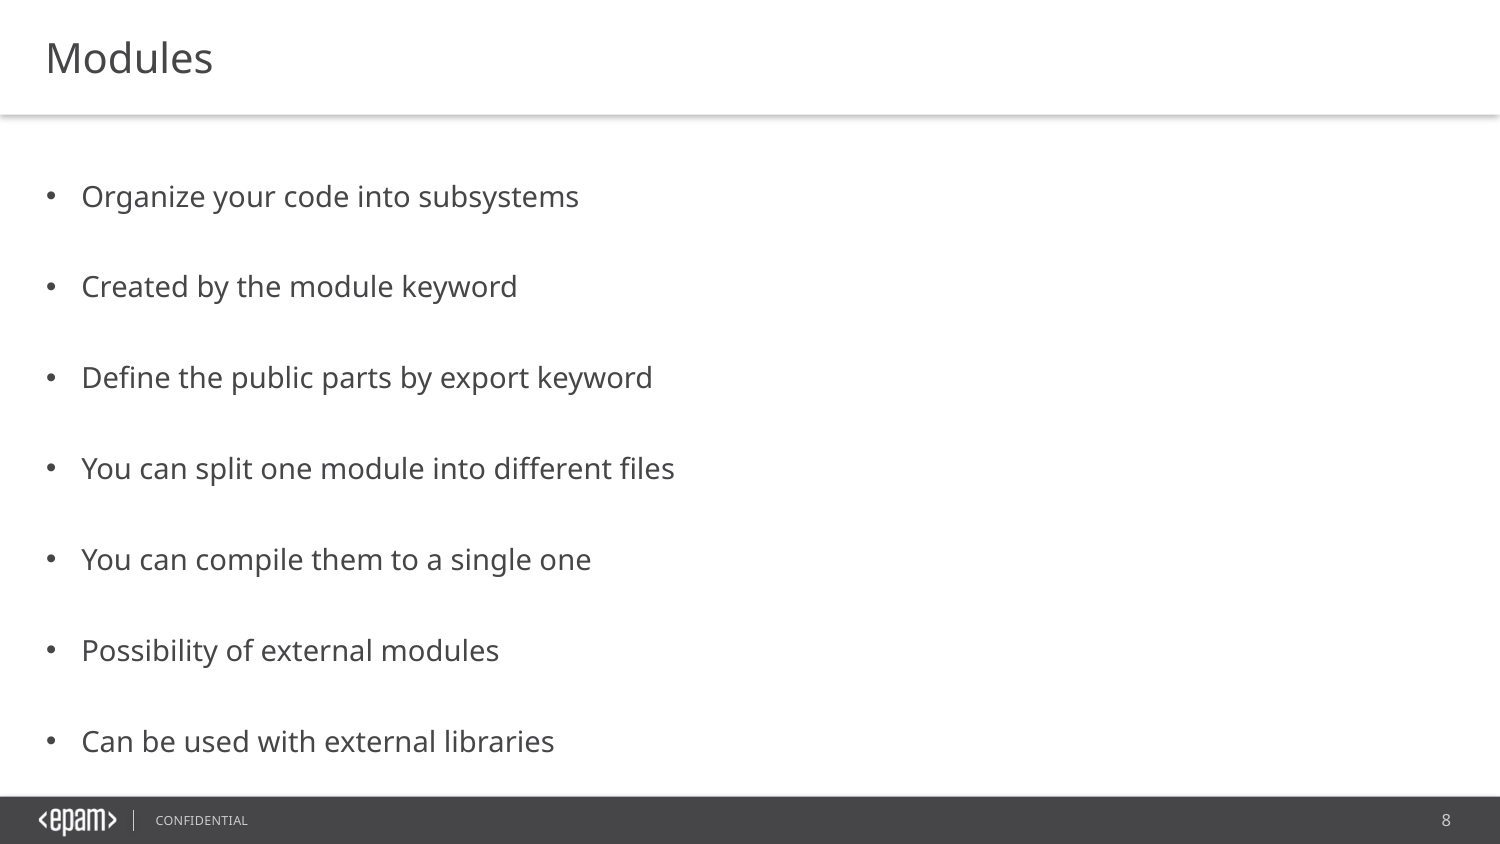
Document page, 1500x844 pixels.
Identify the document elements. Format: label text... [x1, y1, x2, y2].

text_box Organize your code into subsystems Created by the module keyword Define the public parts by export keyword You can split one module into different files You can compile them to a single one Possibility of external modules Can be used with external libraries [31, 160, 691, 844]
list Modules [0, 0, 1500, 115]
